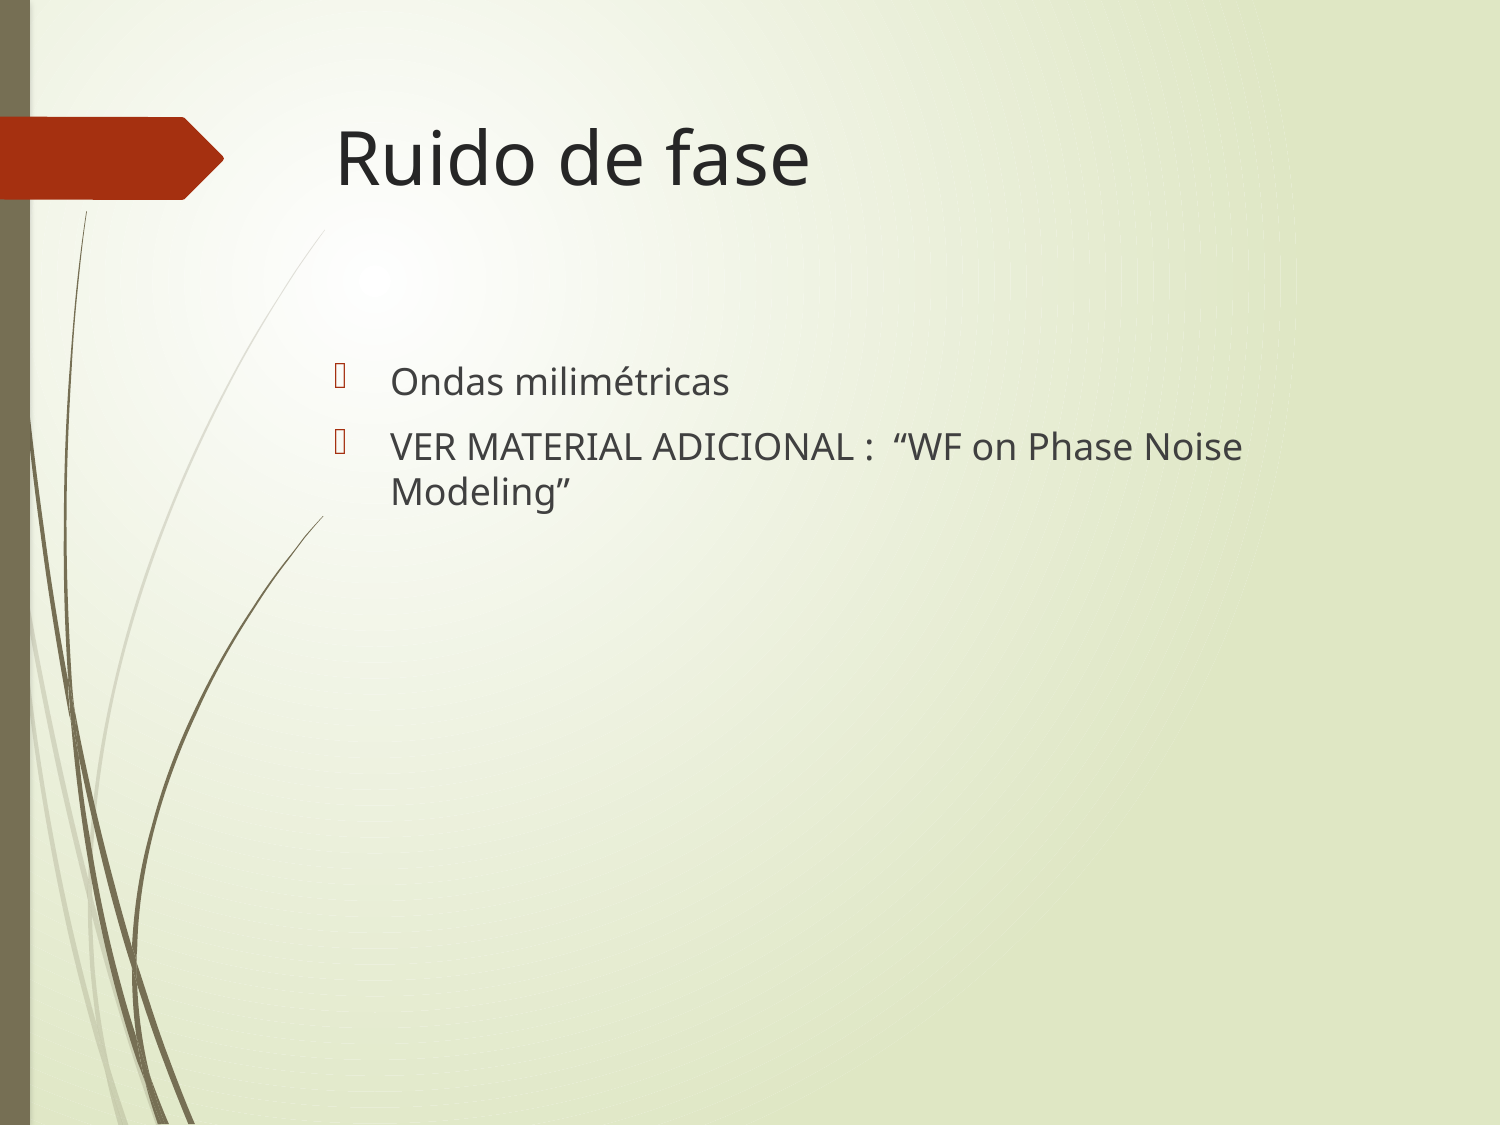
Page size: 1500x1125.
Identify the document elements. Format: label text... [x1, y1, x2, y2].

list Ondas milimétricas VER MATERIAL ADICIONAL : “WF on Phase Noise Modeling” [318, 350, 1400, 970]
title Ruido de fase [319, 102, 1400, 313]
